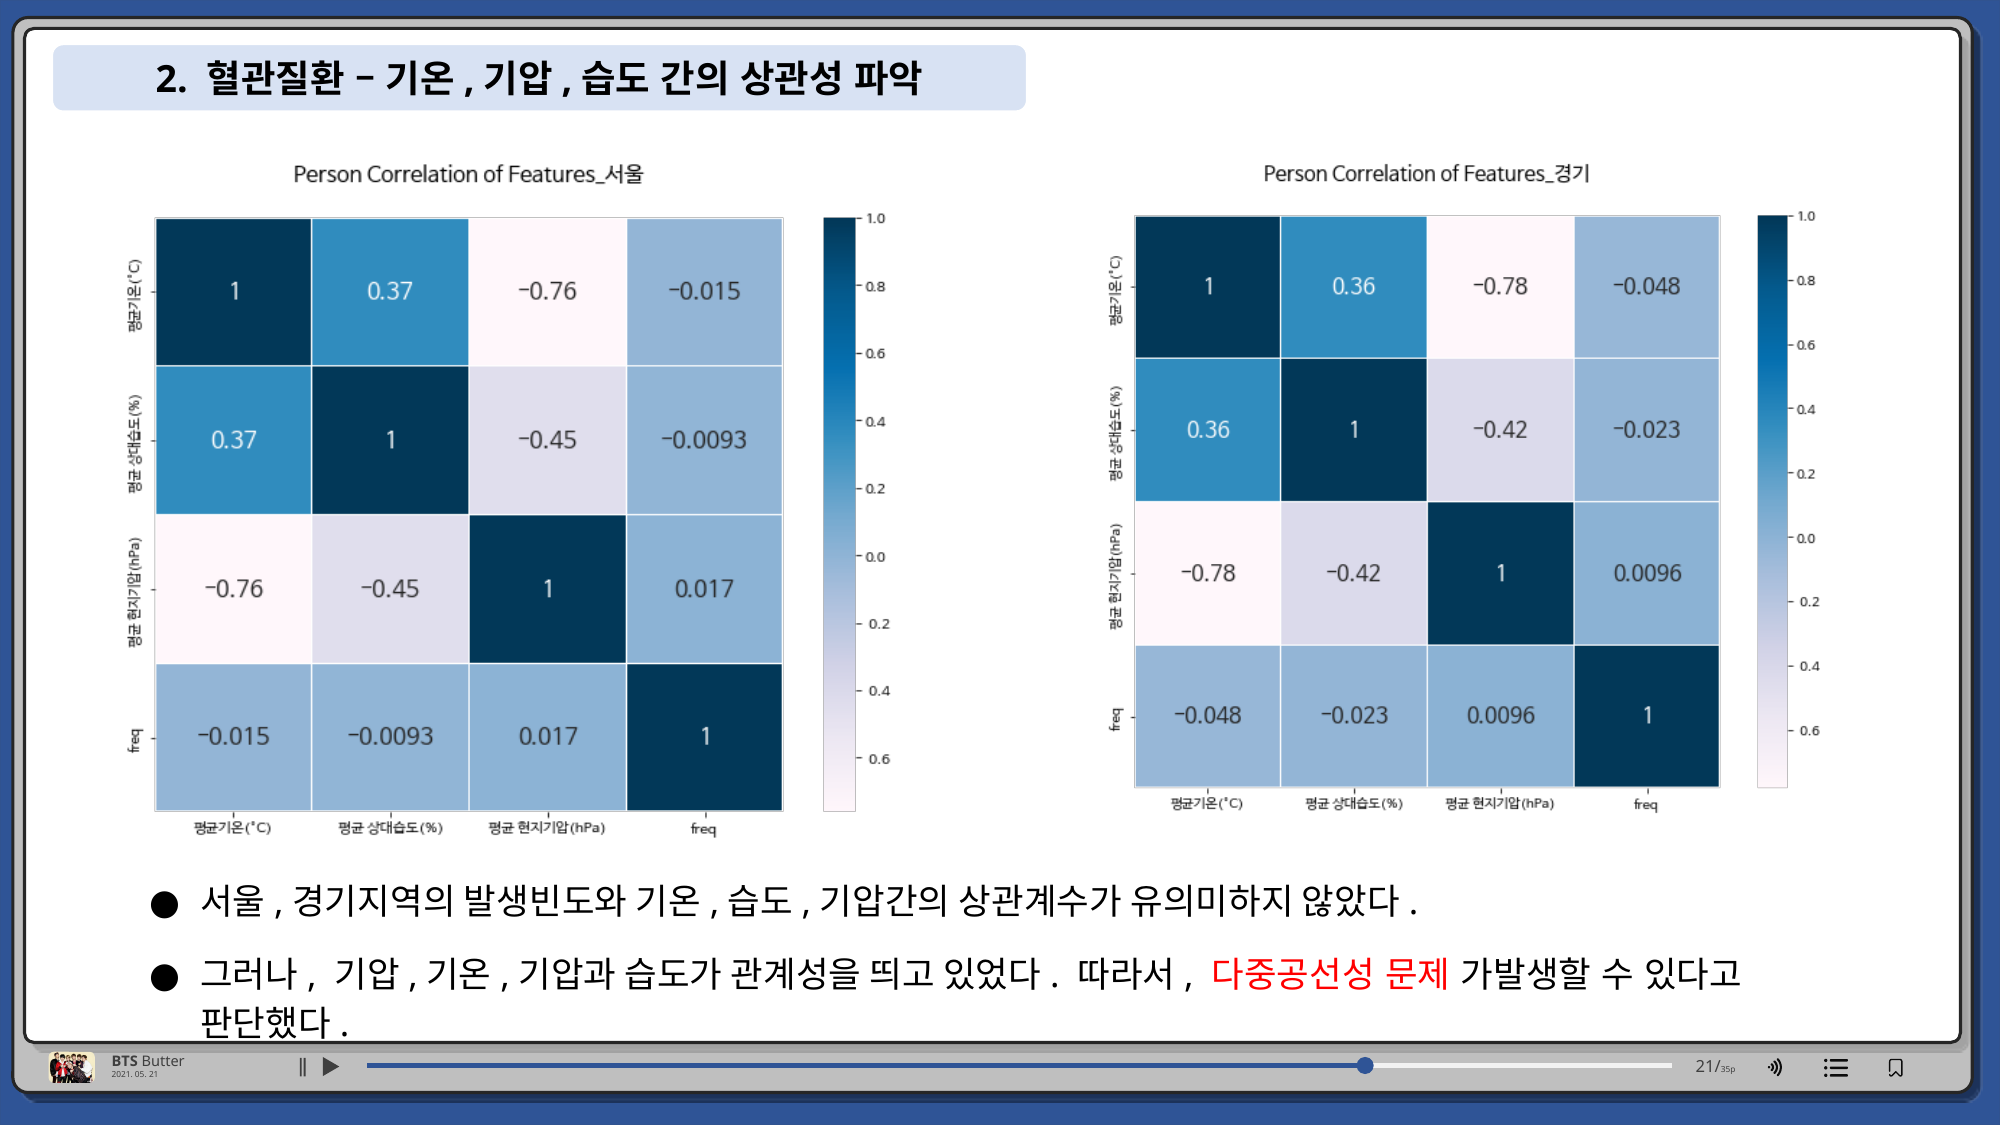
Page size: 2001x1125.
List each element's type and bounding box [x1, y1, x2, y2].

picture [119, 155, 899, 847]
text_box [12, 17, 1973, 1093]
picture [1100, 154, 1828, 822]
text_box [0, 0, 2000, 1125]
